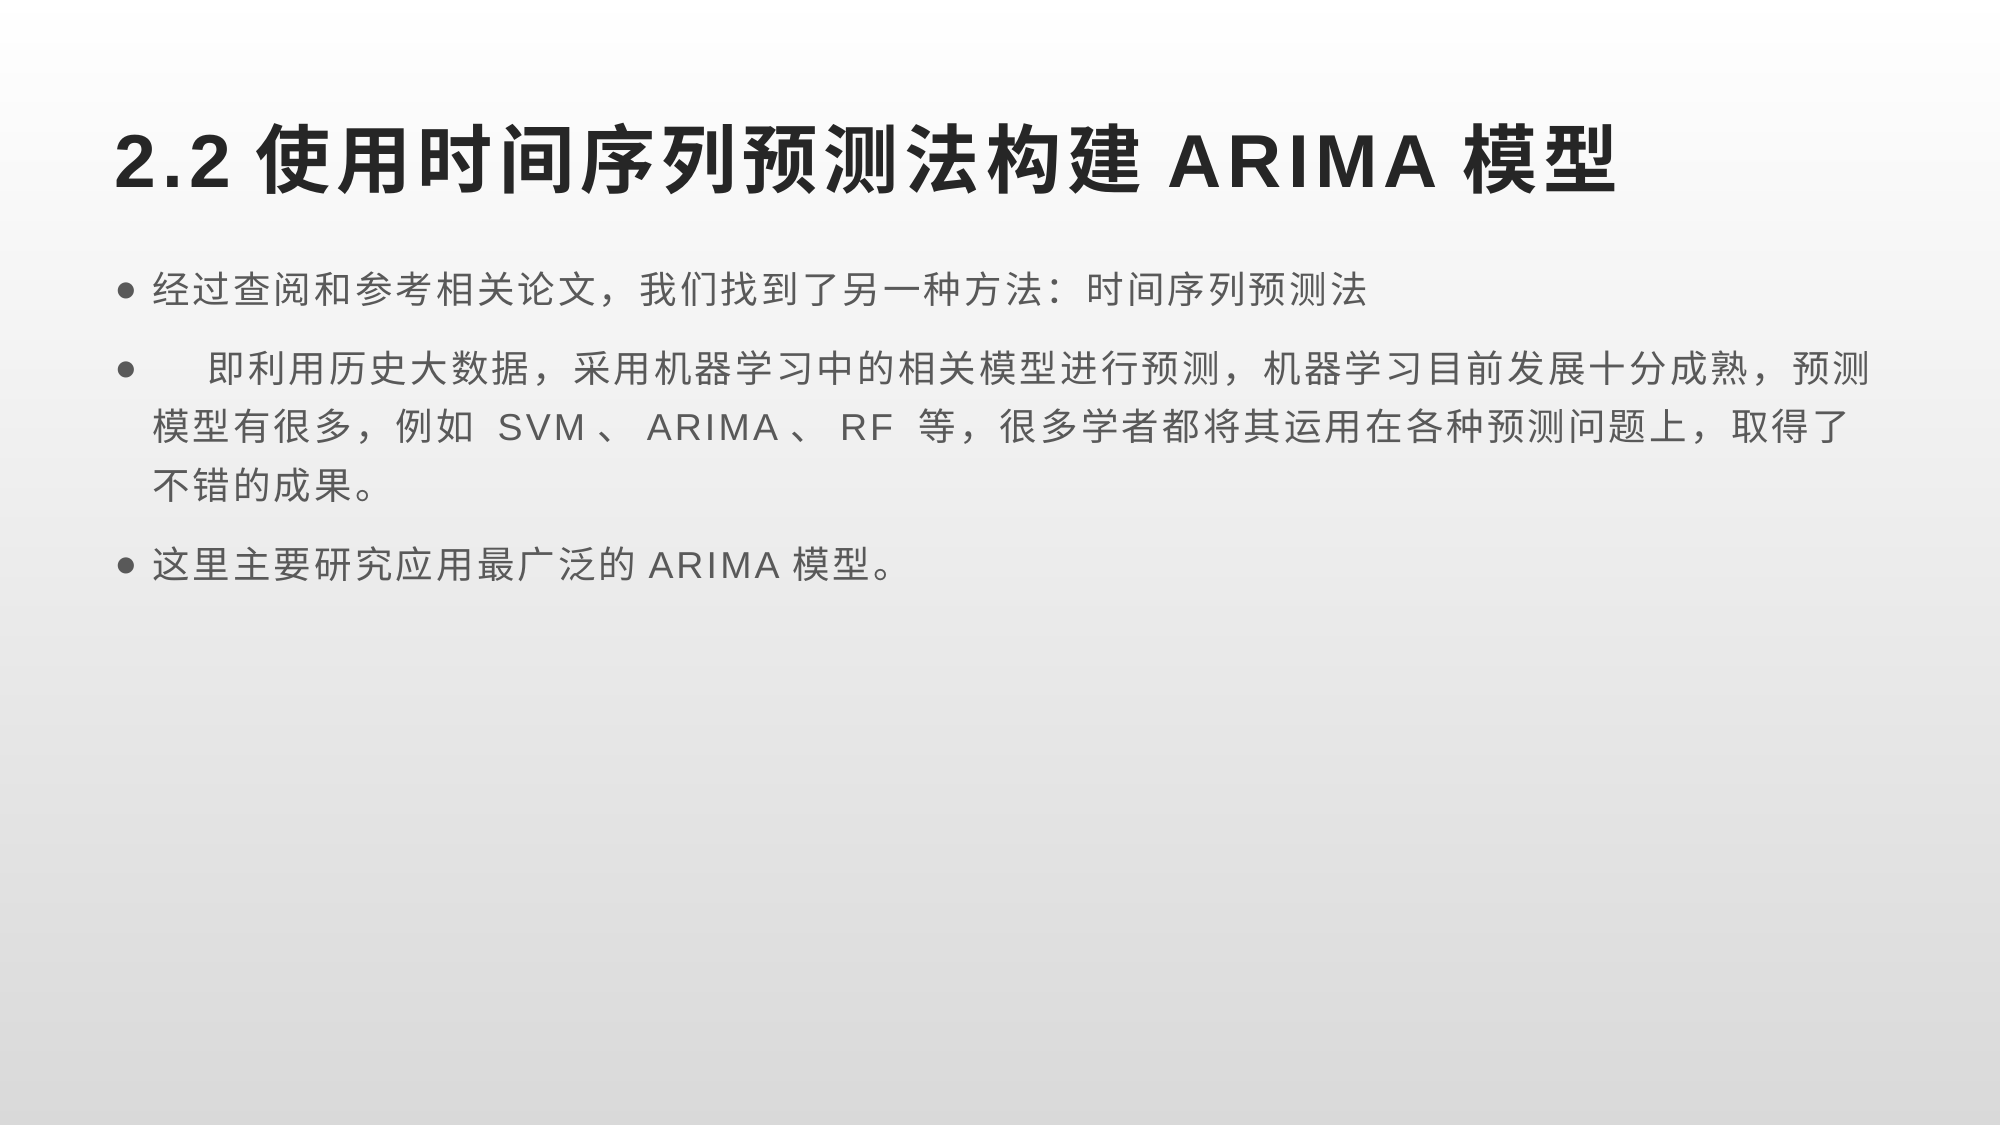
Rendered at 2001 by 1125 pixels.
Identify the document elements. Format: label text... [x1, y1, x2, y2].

title 2.2使用时间序列预测法构建ARIMA模型 [99, 99, 1900, 216]
list 经过查阅和参考相关论文，我们找到了另一种方法：时间序列预测法 即利用历史大数据，采用机器学习中的相关模型进行预测，机器学习目前发展十分成熟，预测模型有很多，例如 SVM、ARIMA、RF 等，很多学者都将其运用在各种预测问题上，取得了不错的成果。 这里主要研究应用最广泛的ARIMA模型。 [99, 244, 1900, 1026]
